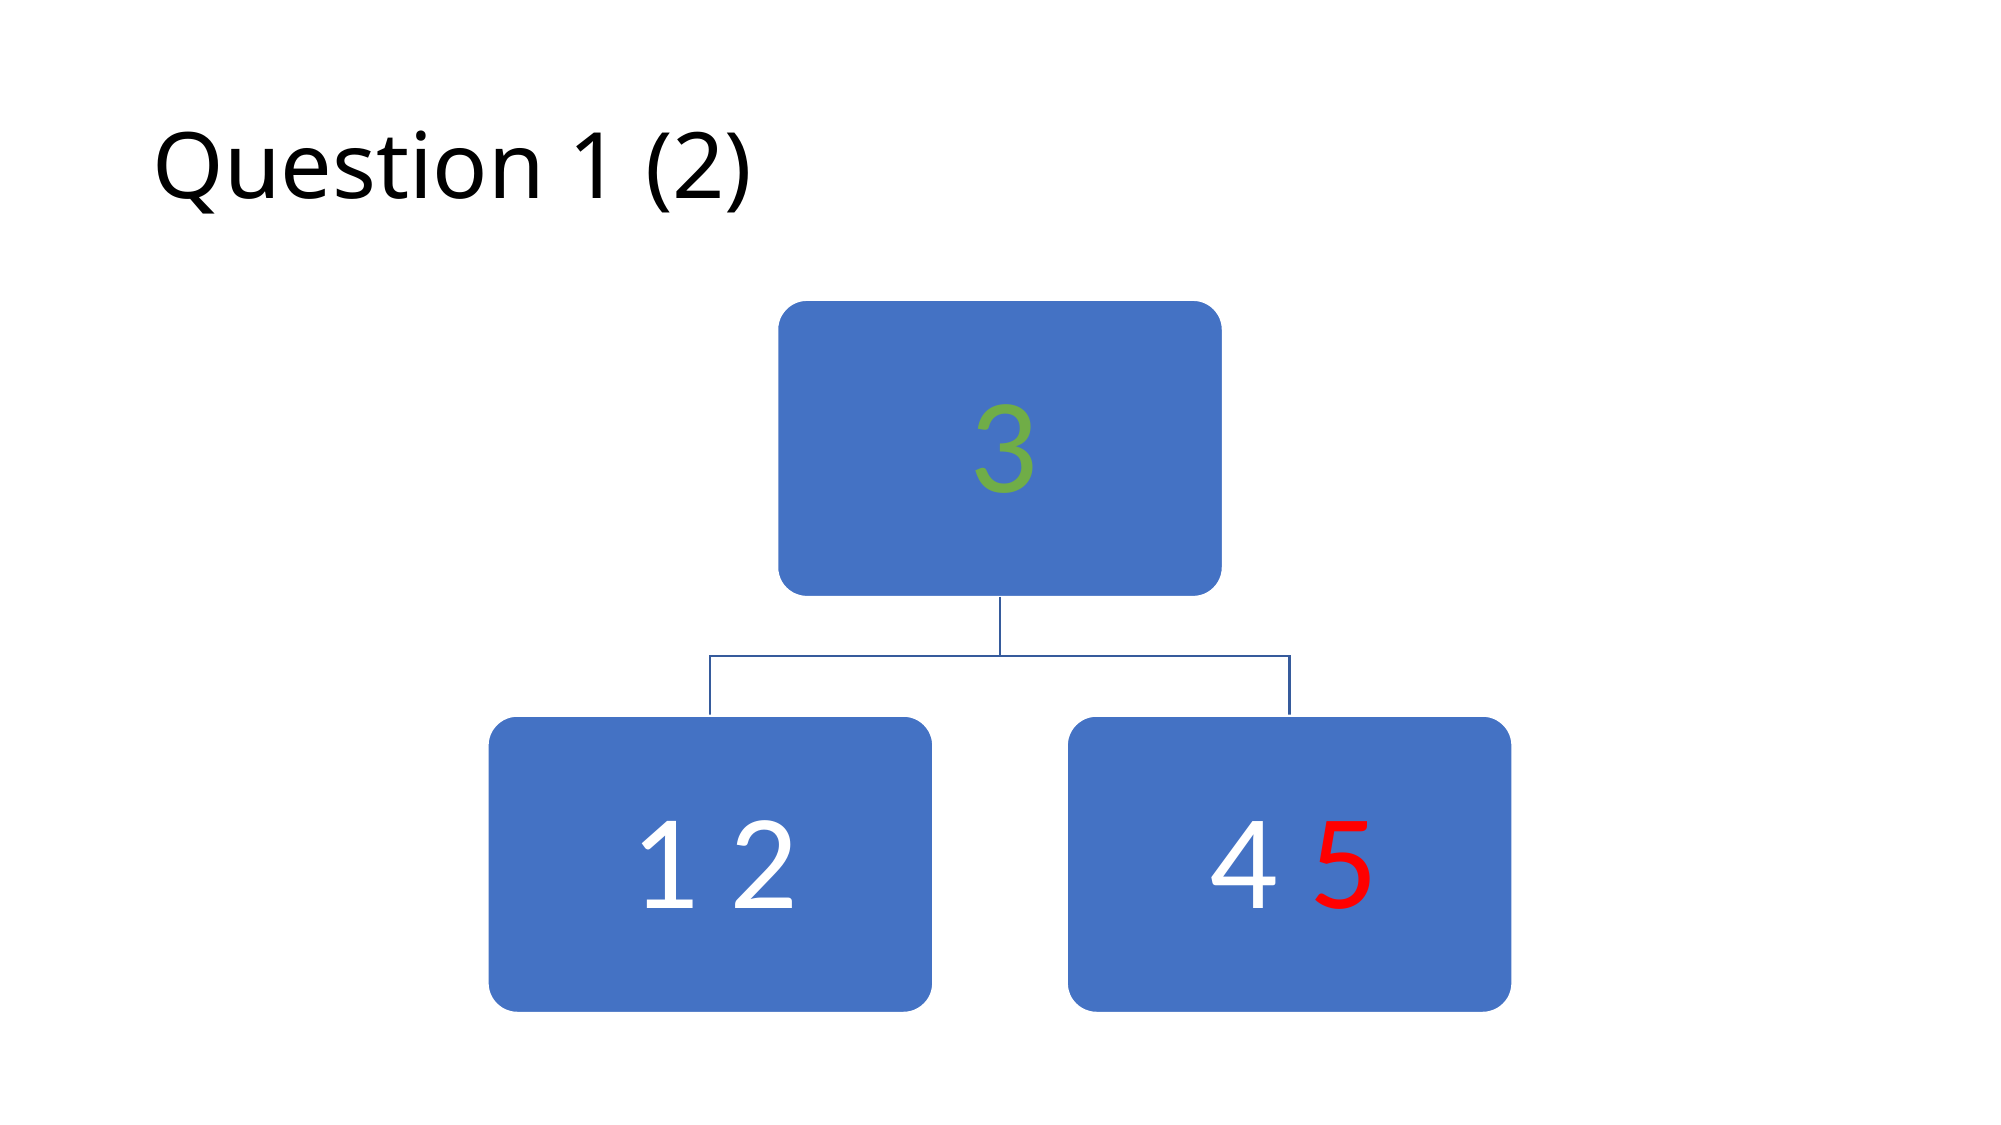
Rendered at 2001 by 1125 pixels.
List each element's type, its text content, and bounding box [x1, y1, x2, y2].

title Question 1 (2) [137, 59, 1863, 278]
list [137, 299, 1863, 1014]
